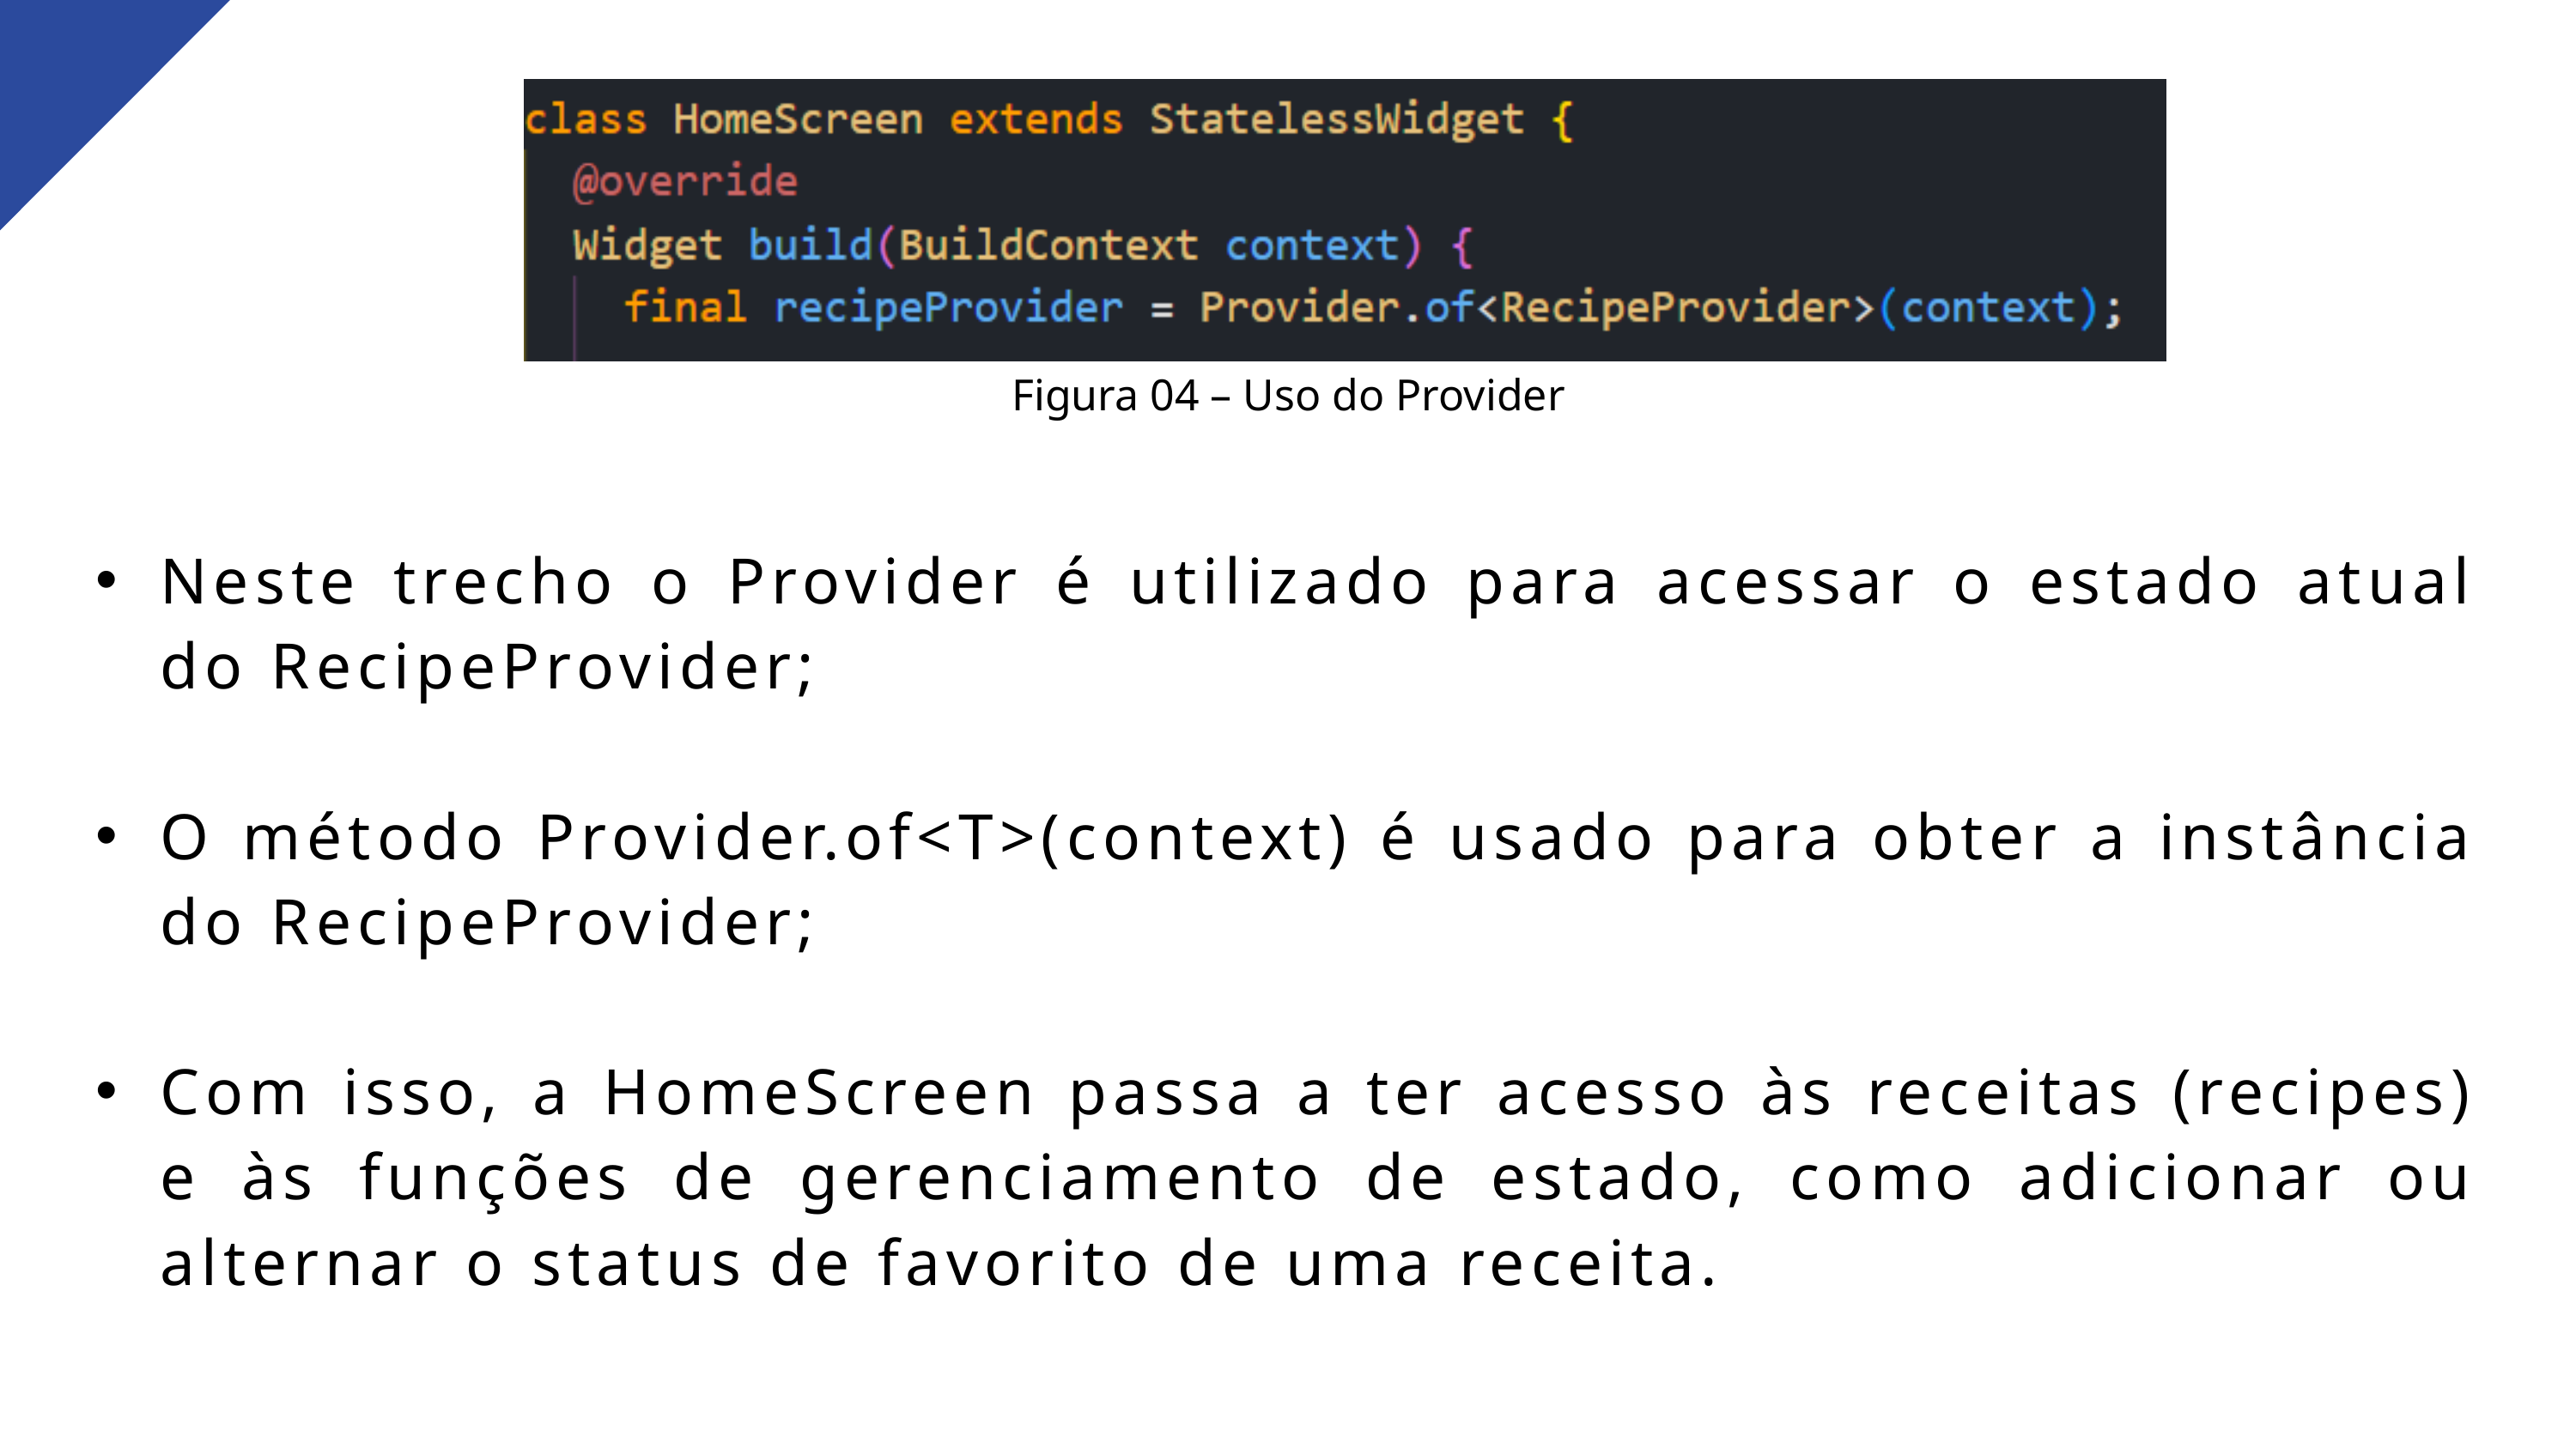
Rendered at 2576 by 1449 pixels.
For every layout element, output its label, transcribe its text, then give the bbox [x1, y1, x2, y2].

text_box Neste trecho o Provider é utilizado para acessar o estado atual do RecipeProvider; O método Provider.of<T>(context) é usado para obter a instância do RecipeProvider; Com isso, a HomeScreen passa a ter acesso às receitas (recipes) e às funções de gerenciamento de estado, como adicionar ou alternar o status de favorito de uma receita. [95, 531, 2480, 1298]
text_box Figura 04 – Uso do Provider [999, 372, 1579, 426]
picture [524, 79, 2167, 362]
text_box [0, 0, 231, 231]
